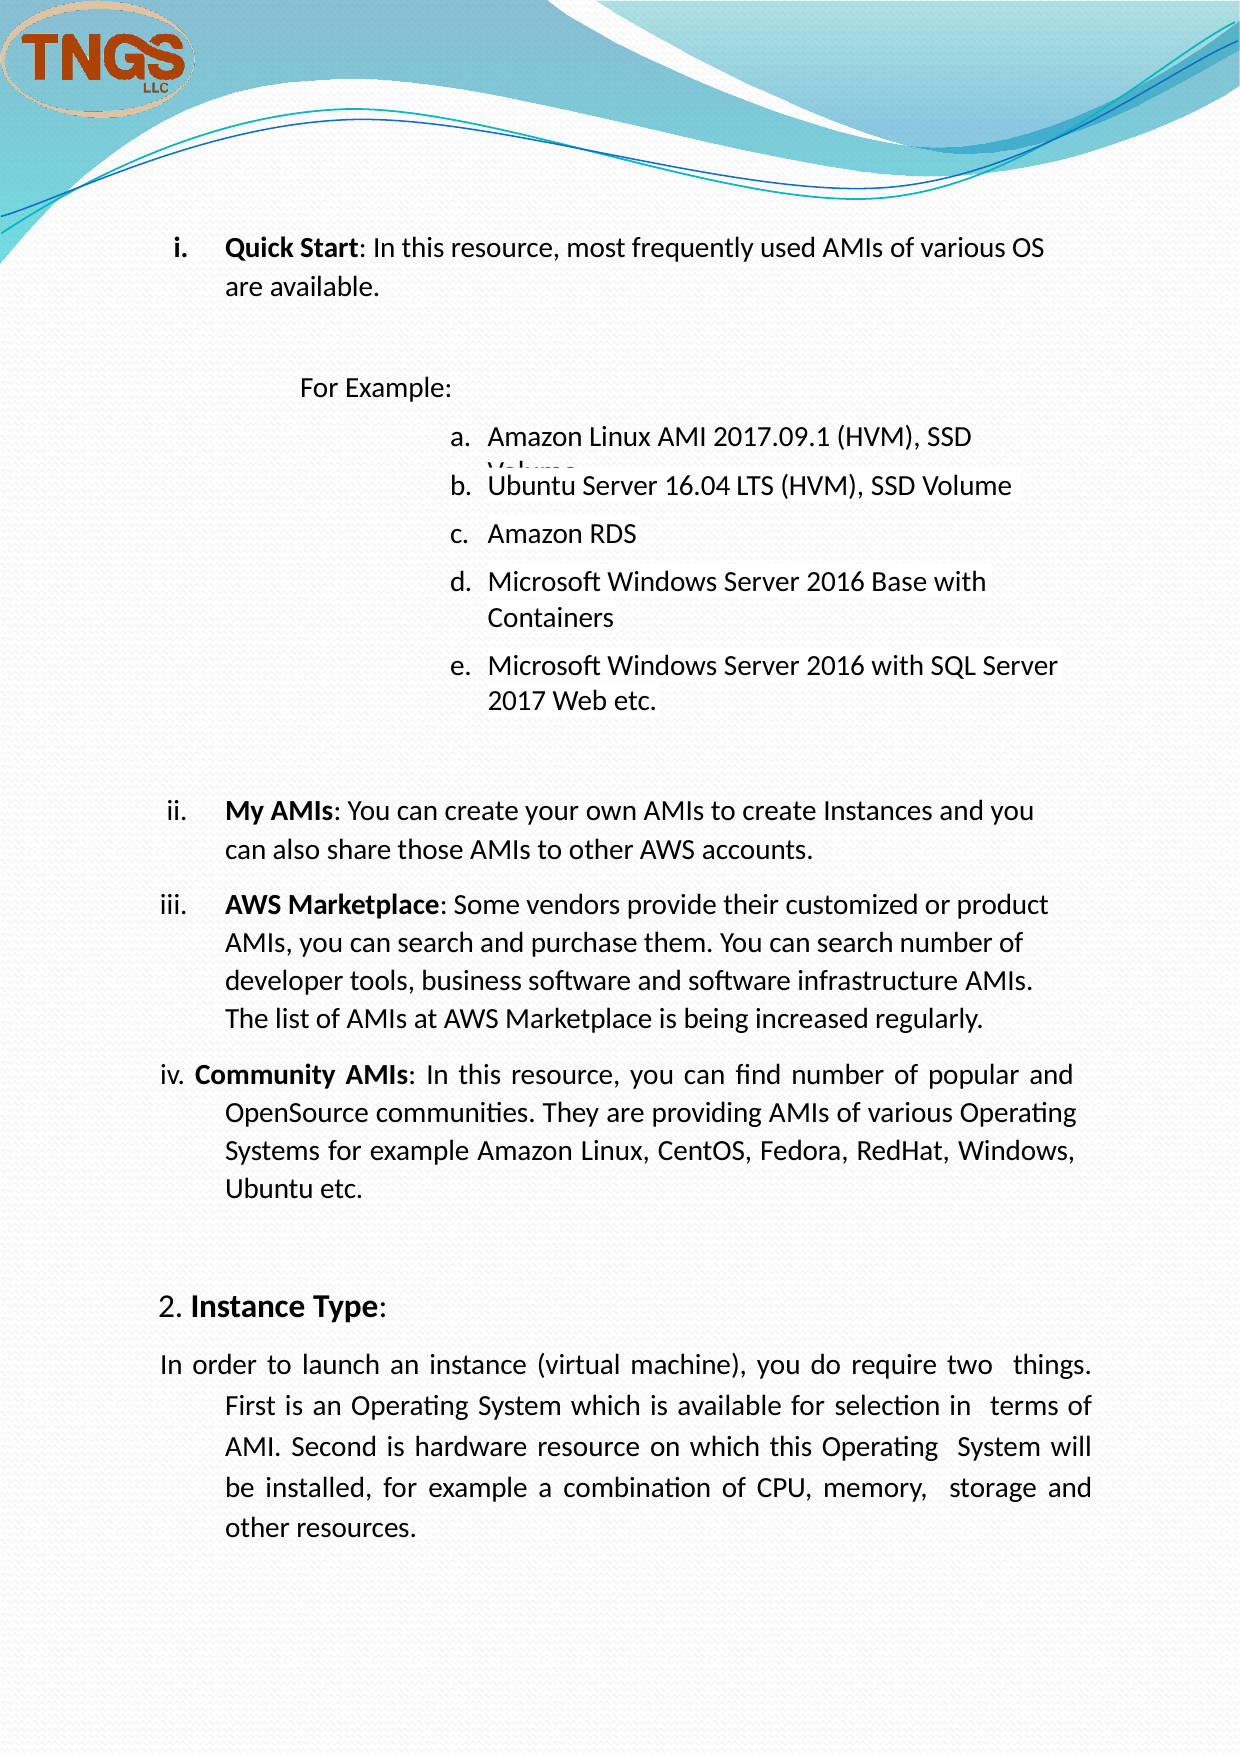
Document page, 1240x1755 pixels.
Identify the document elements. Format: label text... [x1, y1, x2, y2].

text_box 2017 Web etc. [487, 683, 660, 717]
text_box Amazon RDS [487, 515, 640, 550]
text_box Ubuntu Server 16.04 LTS (HVM), SSD Volume [487, 467, 1021, 502]
text_box iii. [157, 883, 190, 921]
text_box Microsoft Windows Server 2016 with SQL Server [487, 647, 1063, 682]
text_box iv. Community AMIs: In this resource, you can find number of popular and OpenSource communities. They are providing AMIs of various Operating Systems for example Amazon Linux, CentOS, Fedora, RedHat, Windows, Ubuntu etc. 2. Instance Type: In order to launch an instance (virtual machine), you do require two things. First is an Operating System which is available for selection in terms of AMI. Second is hardware resource on which this Operating System will be installed, for example a combination of CPU, memory, storage and other resources. [158, 1049, 1093, 1544]
text_box e. [447, 644, 474, 682]
text_box ii. My AMIs: You can create your own AMIs to create Instances and you can also share those AMIs to other AWS accounts. [164, 786, 1045, 866]
text_box b. c. d. [447, 450, 475, 598]
text_box AWS Marketplace: Some vendors provide their customized or product AMIs, you can search and purchase them. You can search number of developer tools, business software and software infrastructure AMIs. The list of AMIs at AWS Marketplace is being increased regularly. [222, 879, 1069, 1035]
text_box Containers [487, 599, 618, 634]
picture [0, 0, 195, 118]
text_box Microsoft Windows Server 2016 Base with [487, 563, 993, 598]
text_box Quick Start: In this resource, most frequently used AMIs of various OS are available. For Example: Amazon Linux AMI 2017.09.1 (HVM), SSD Volume [171, 222, 1077, 487]
